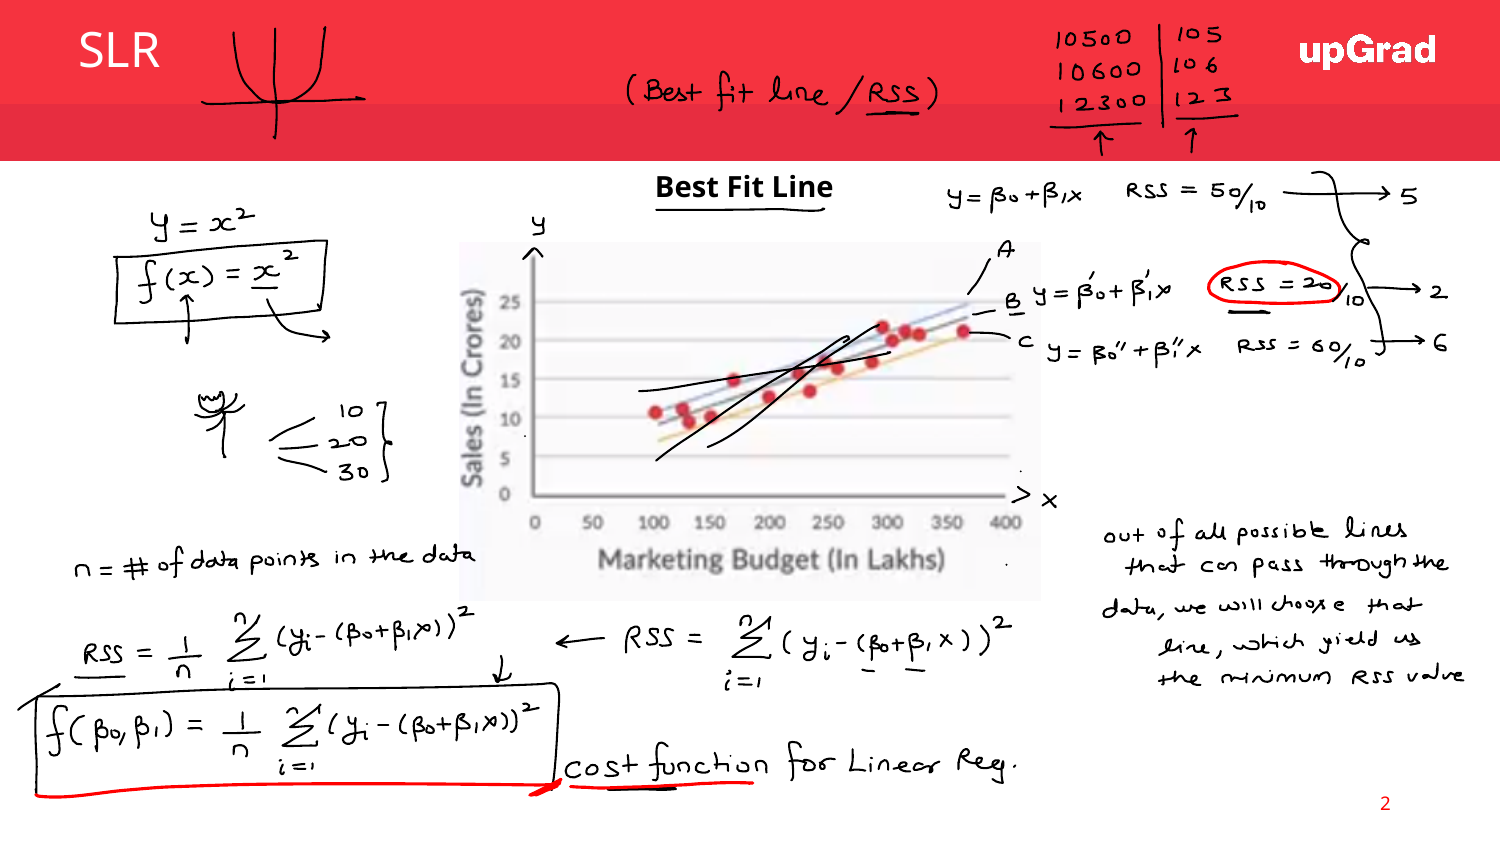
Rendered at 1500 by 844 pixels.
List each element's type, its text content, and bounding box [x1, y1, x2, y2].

slide_number 2 [1068, 782, 1406, 828]
text_box SLR [63, 20, 768, 87]
picture [459, 242, 1041, 601]
list Best Fit Line [28, 161, 1461, 787]
picture [1300, 34, 1435, 70]
picture [1002, 243, 1009, 250]
text_box [0, 104, 1500, 161]
